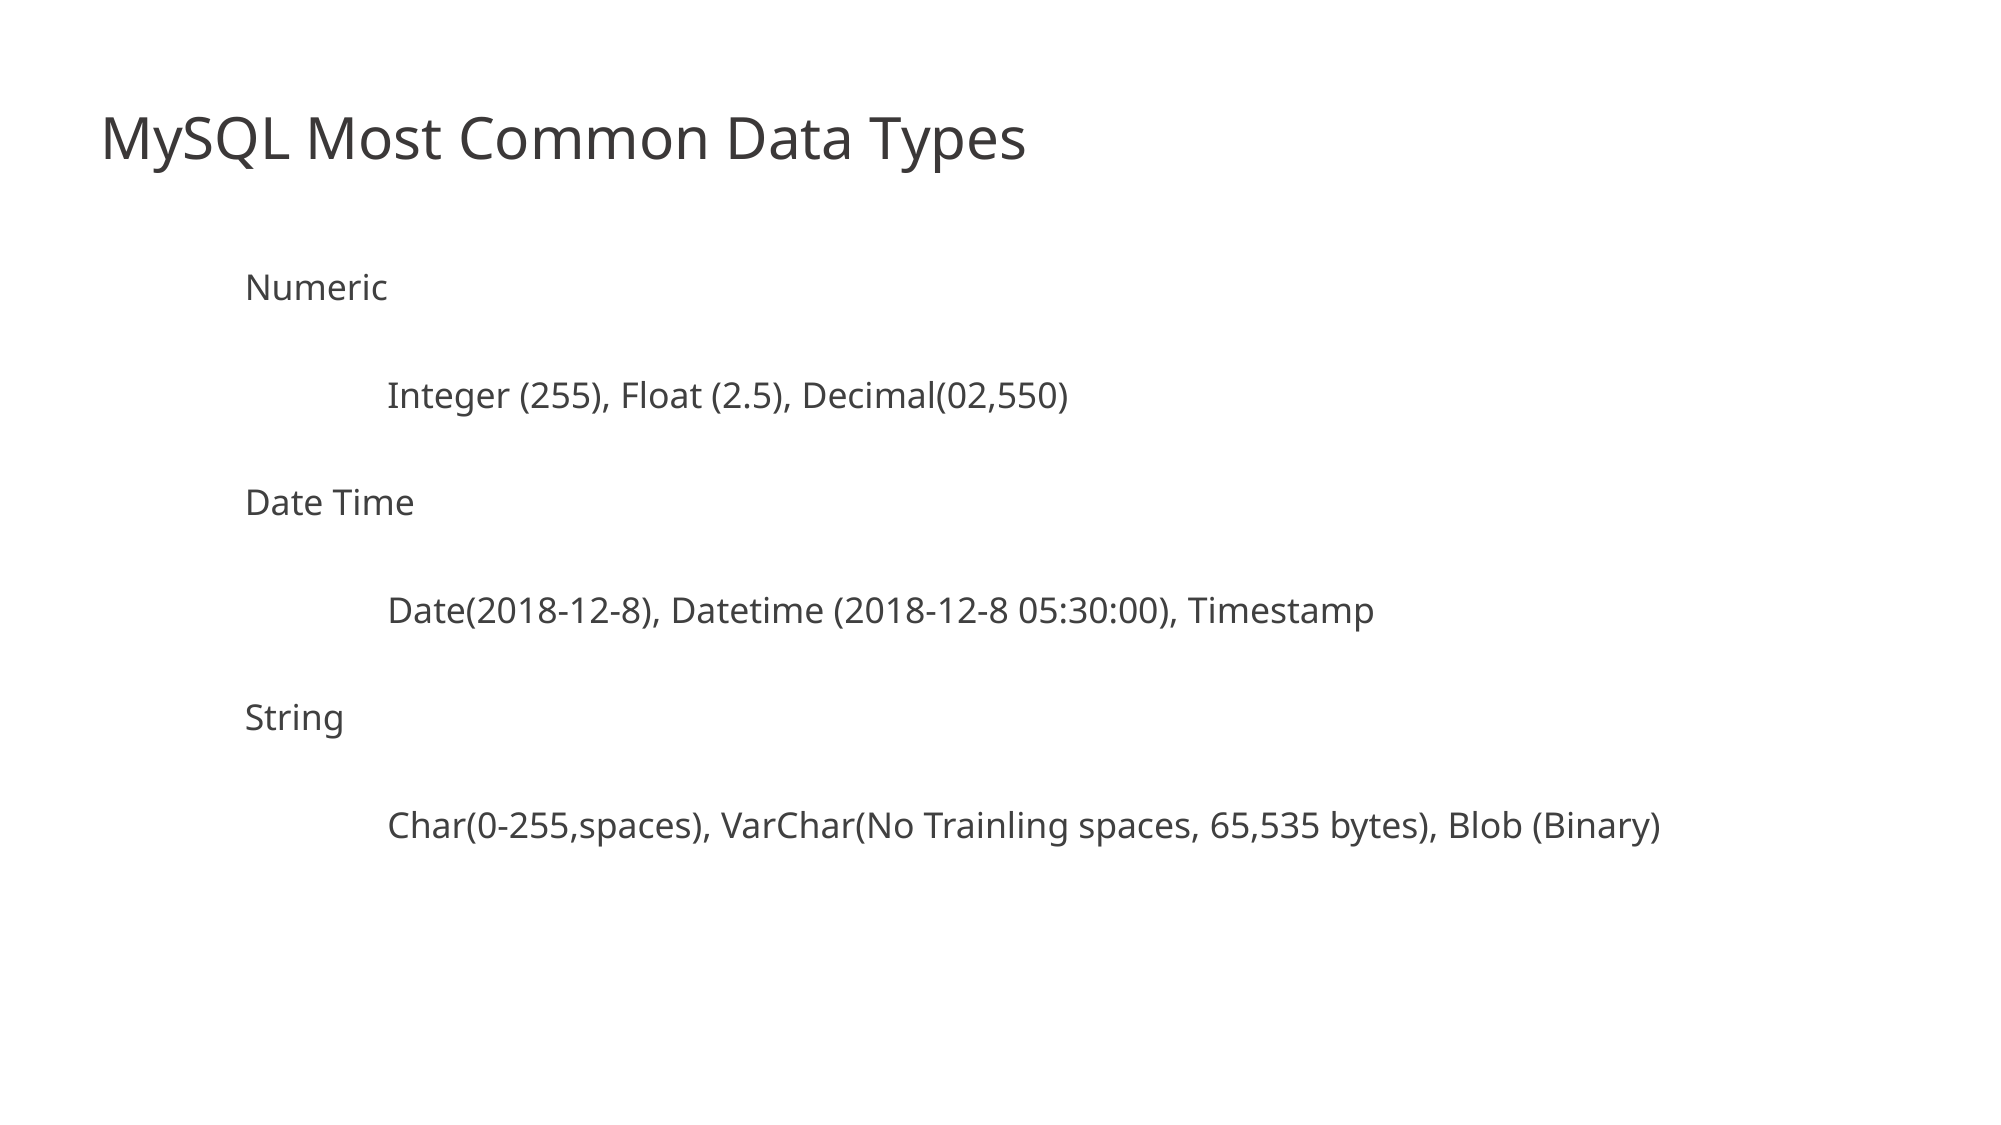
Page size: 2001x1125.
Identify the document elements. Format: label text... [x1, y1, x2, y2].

list Numeric Integer (255), Float (2.5), Decimal(02,550) Date Time Date(2018-12-8), Datetime (2018-12-8 05:30:00), Timestamp String Char(0-255,spaces), VarChar(No Trainling spaces, 65,535 bytes), Blob (Binary) [229, 236, 1690, 889]
title MySQL Most Common Data Types [85, 73, 1214, 179]
